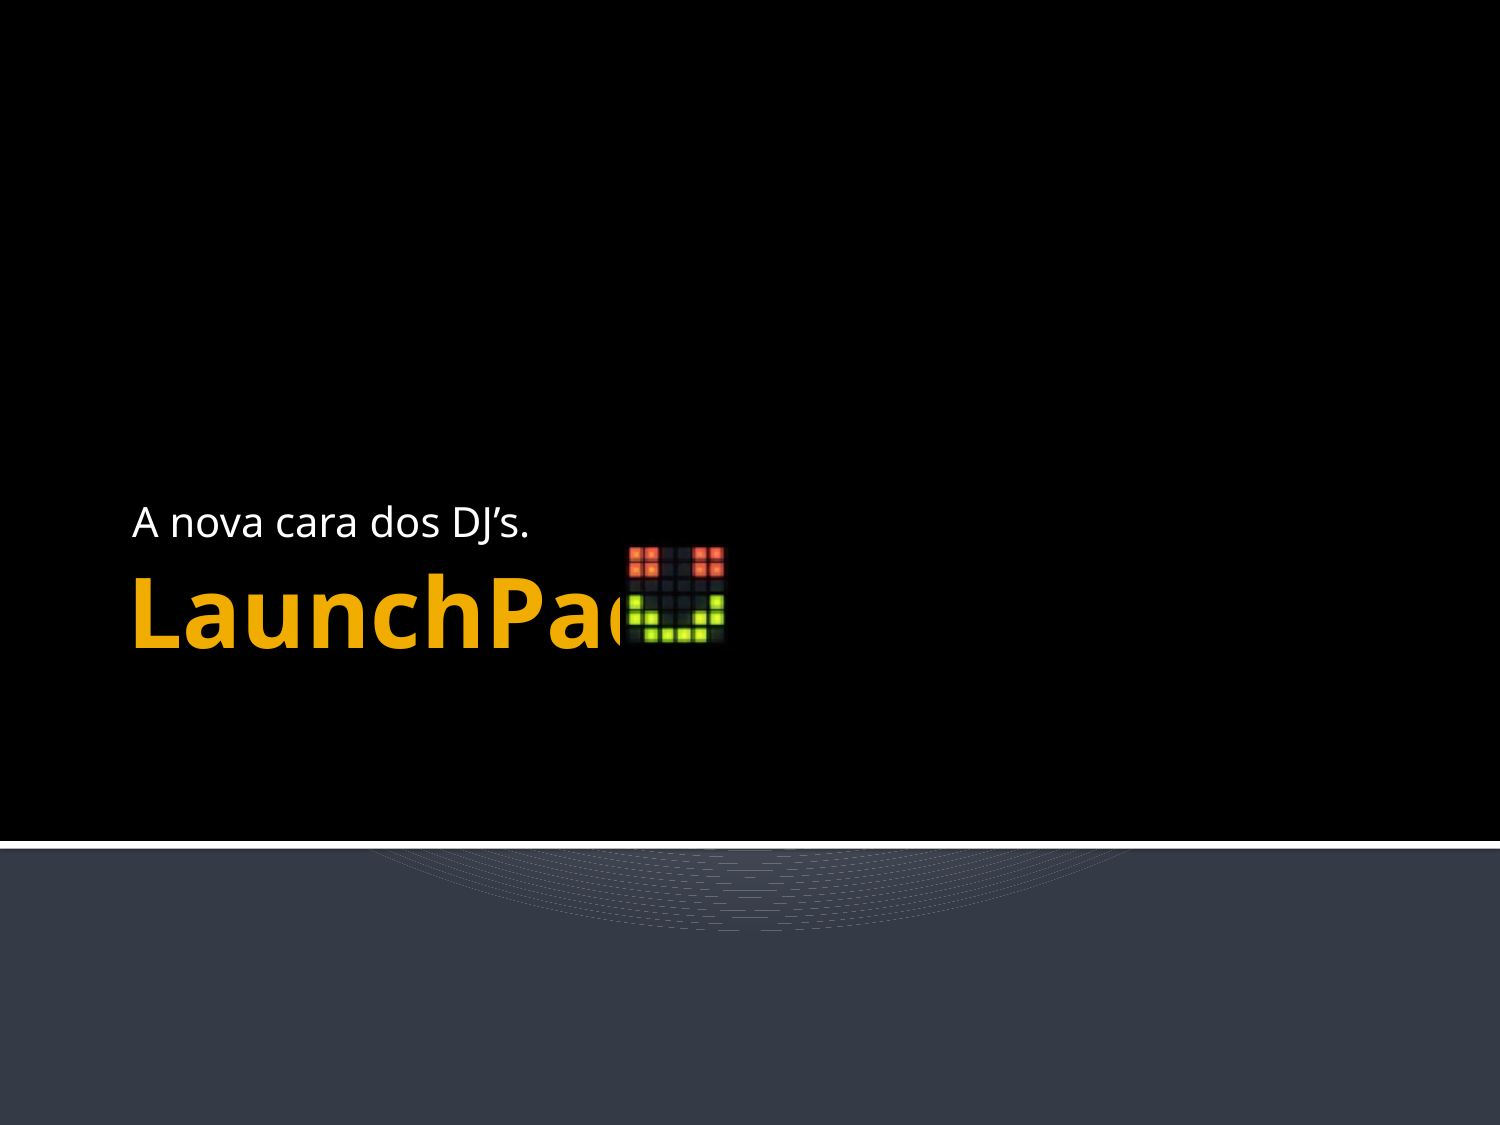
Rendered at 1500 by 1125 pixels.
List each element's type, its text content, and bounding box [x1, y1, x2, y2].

subtitle A nova cara dos DJ’s. [112, 299, 1438, 546]
title LaunchPad [112, 550, 1438, 825]
picture [620, 538, 735, 652]
